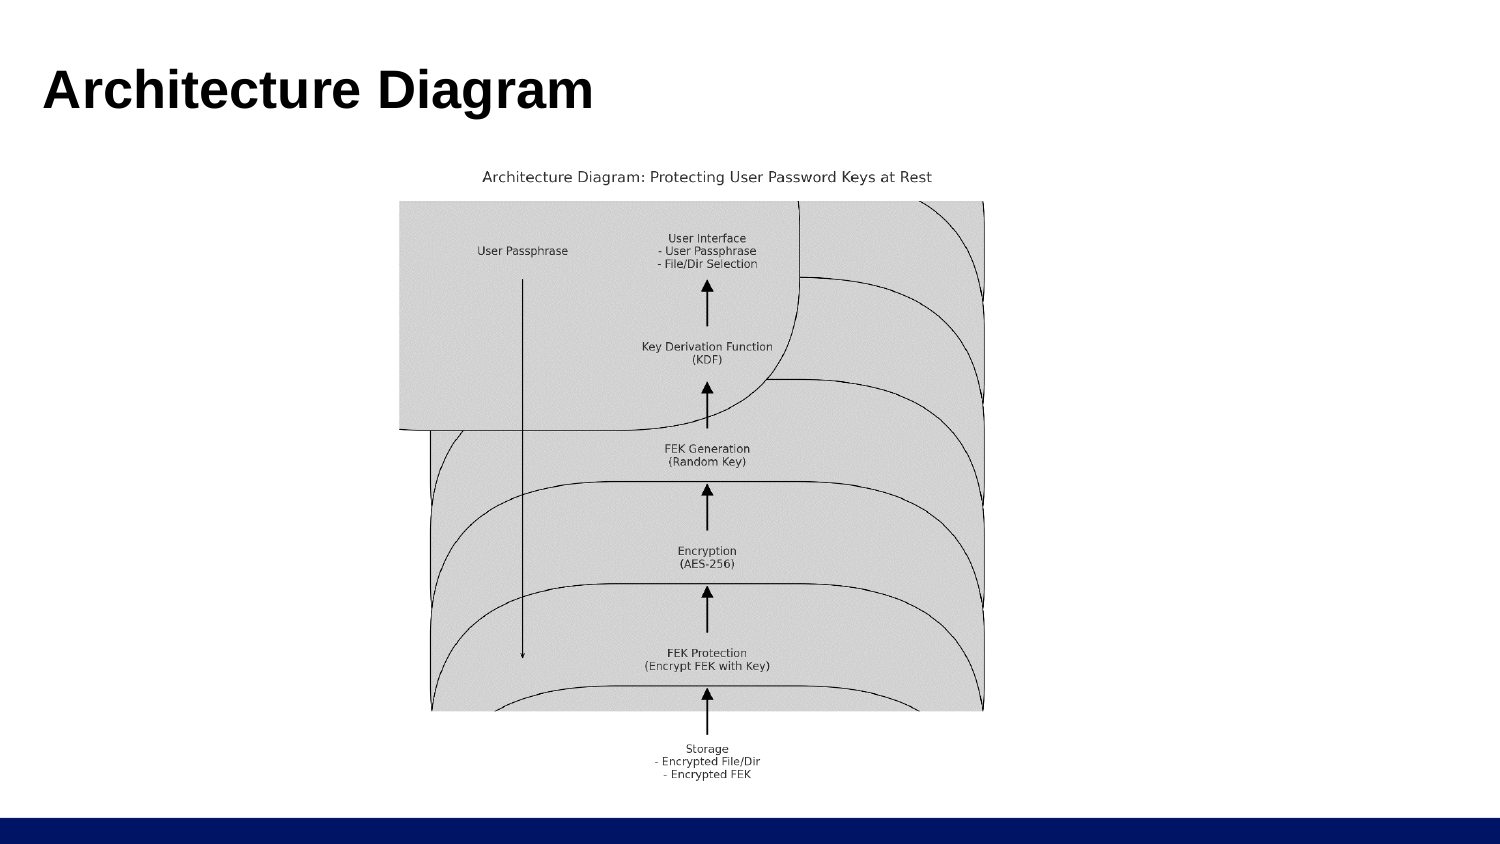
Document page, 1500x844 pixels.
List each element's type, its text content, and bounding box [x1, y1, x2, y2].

picture [0, 817, 1500, 844]
picture [299, 121, 1094, 784]
title Architecture Diagram [40, 52, 597, 196]
